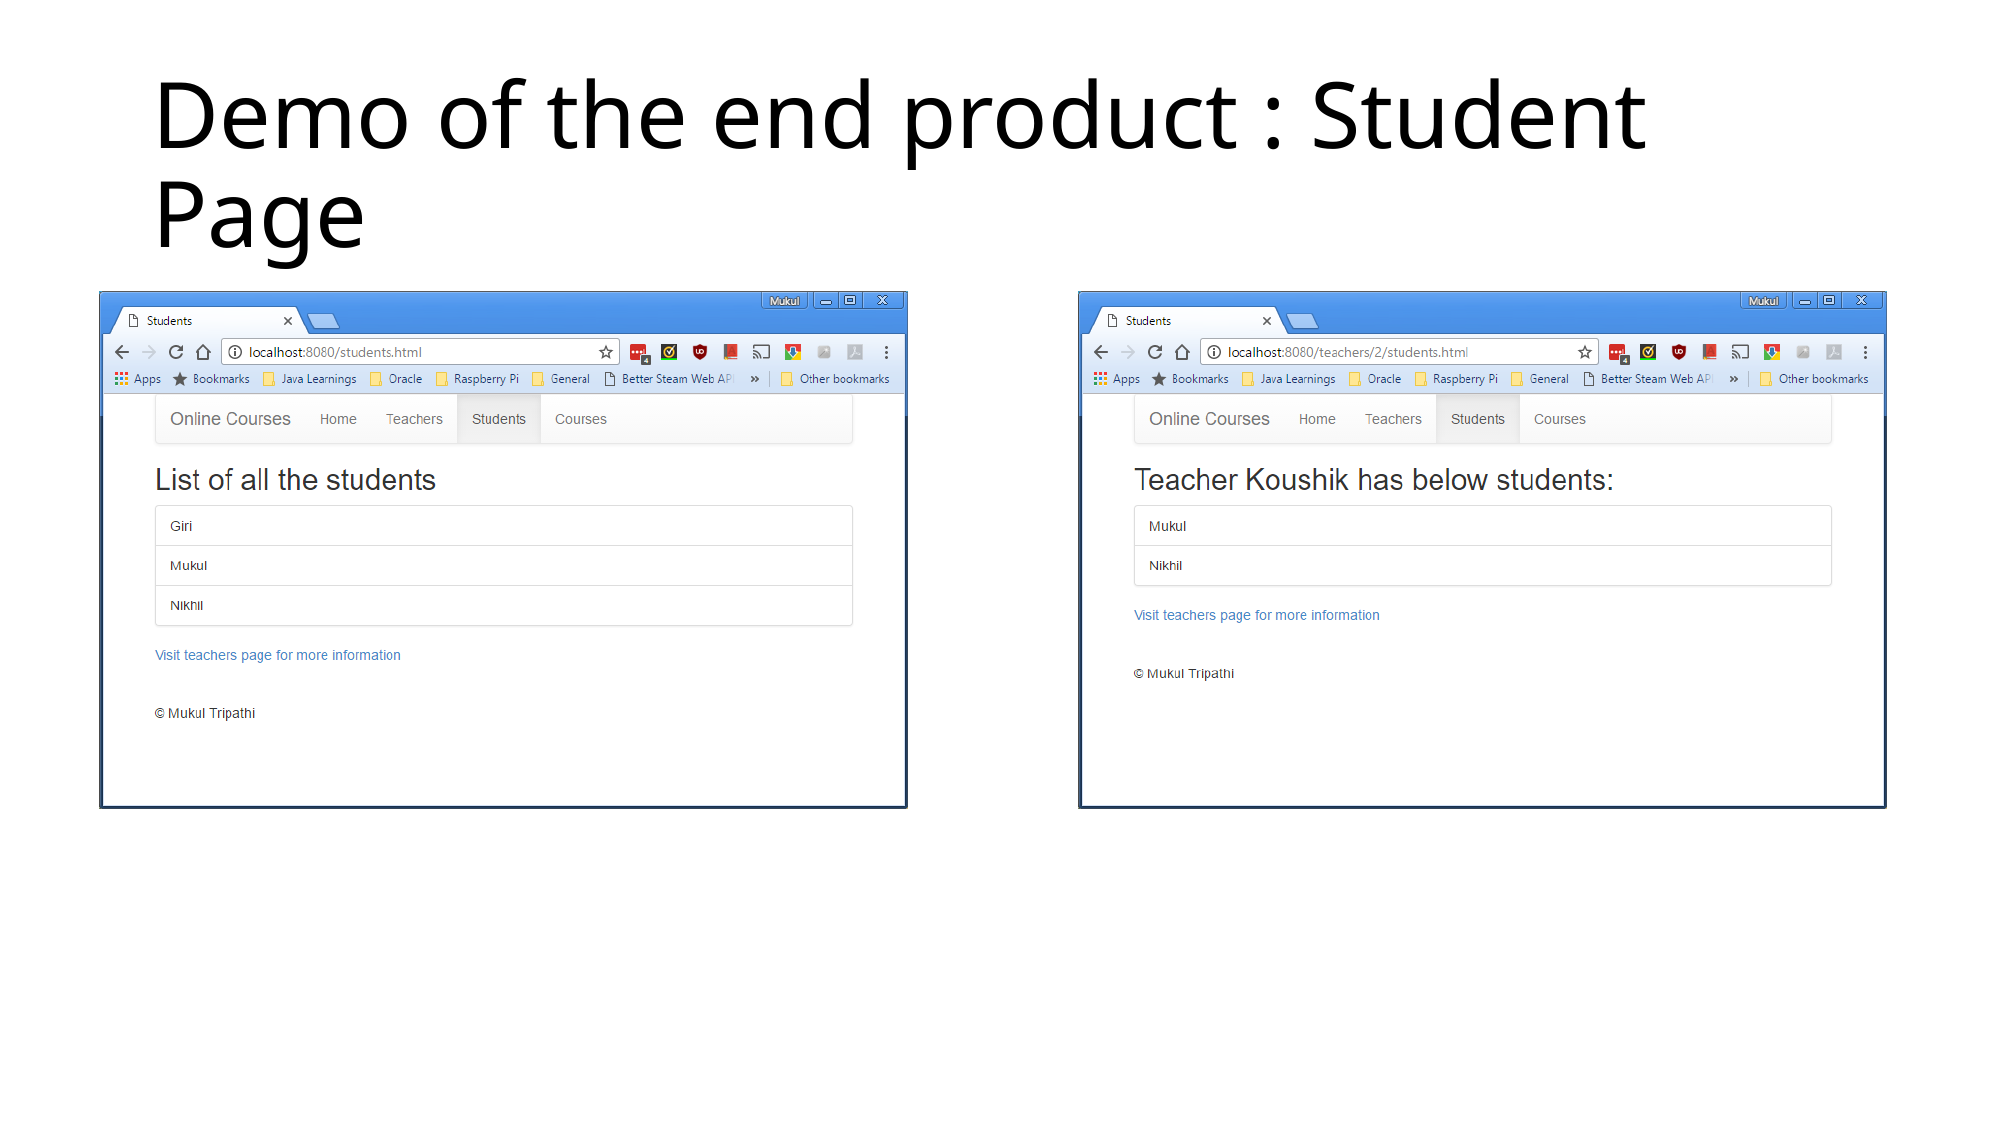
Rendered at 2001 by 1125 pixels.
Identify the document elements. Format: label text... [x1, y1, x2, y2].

picture [99, 291, 908, 809]
picture [1078, 291, 1887, 809]
title Demo of the end product : Student Page [137, 59, 1863, 278]
